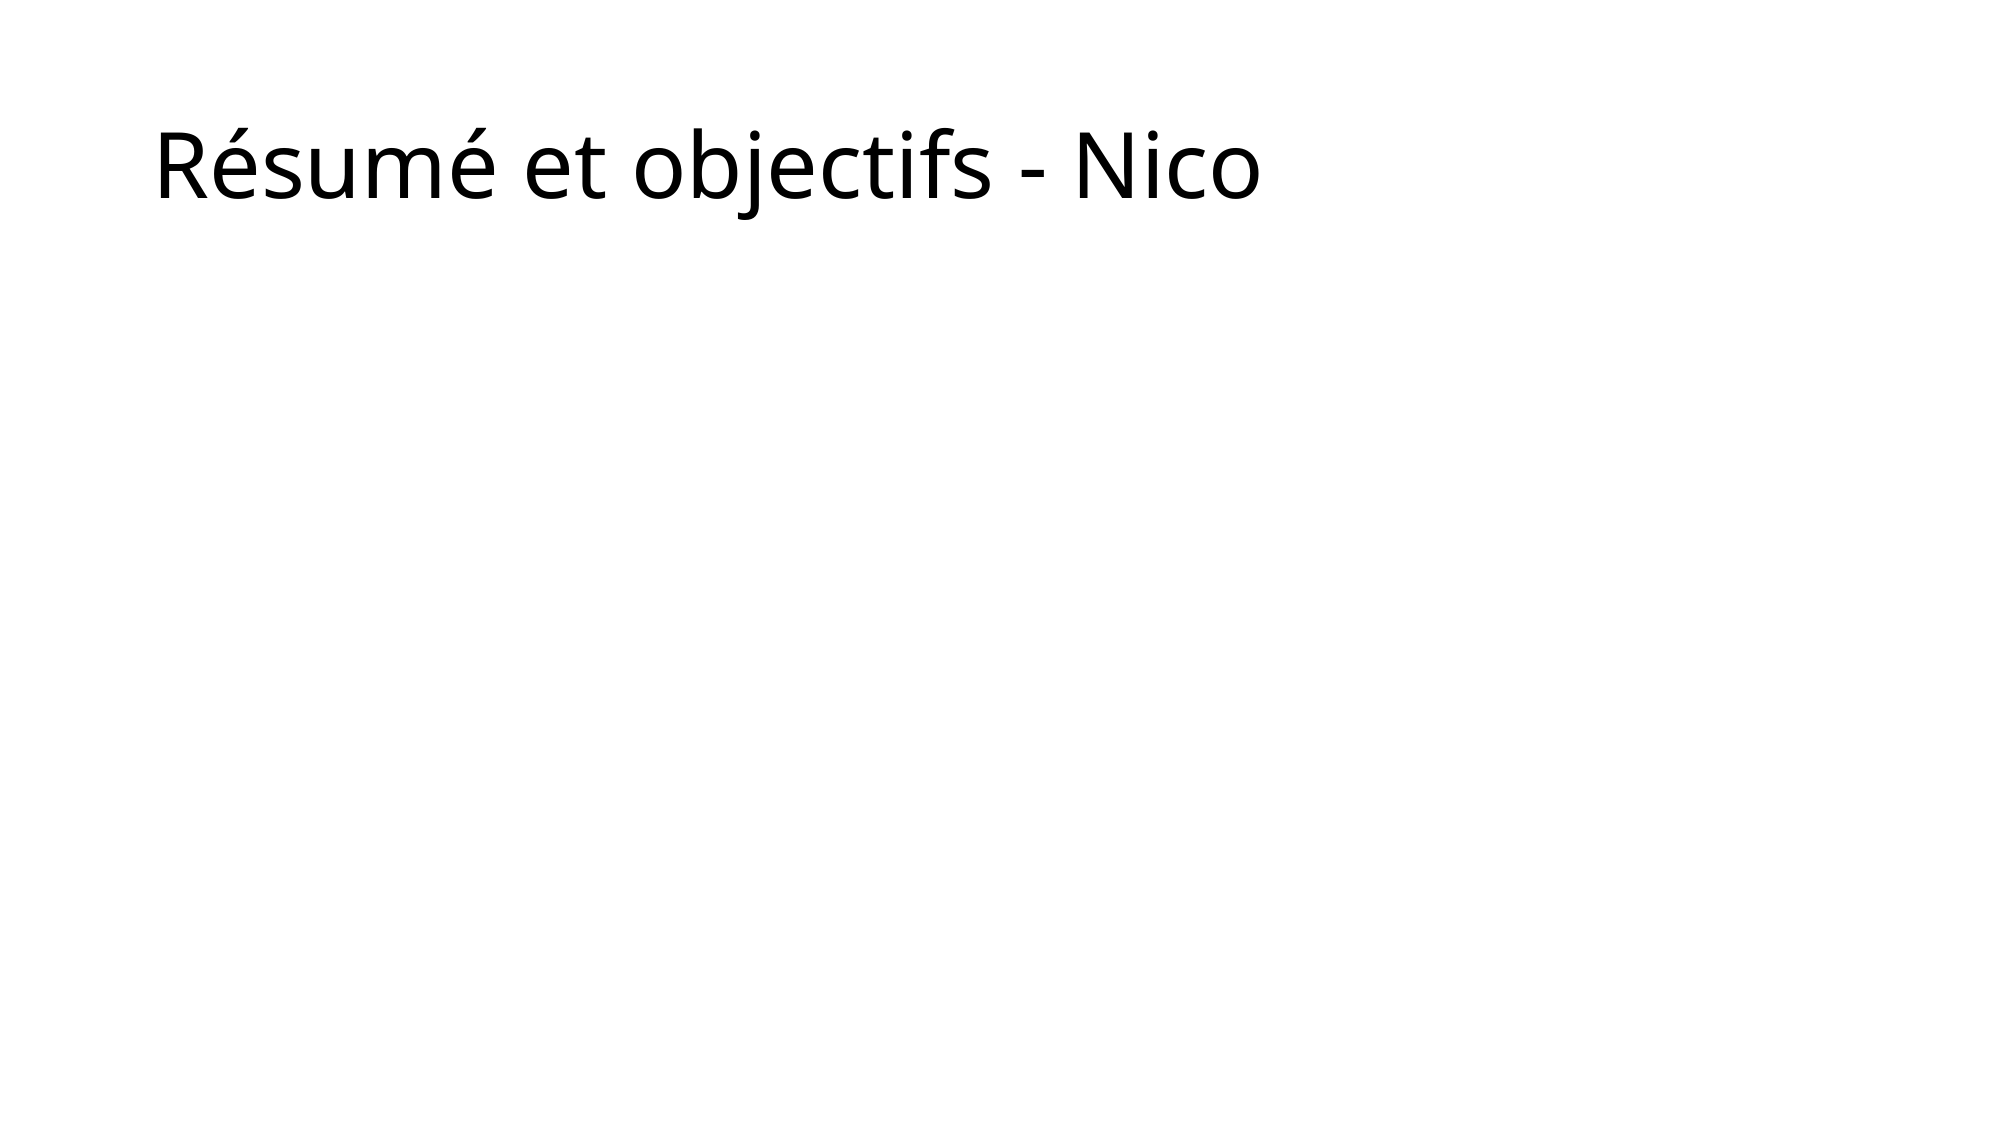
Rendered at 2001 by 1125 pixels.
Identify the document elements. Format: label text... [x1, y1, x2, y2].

title Résumé et objectifs - Nico [137, 59, 1863, 278]
